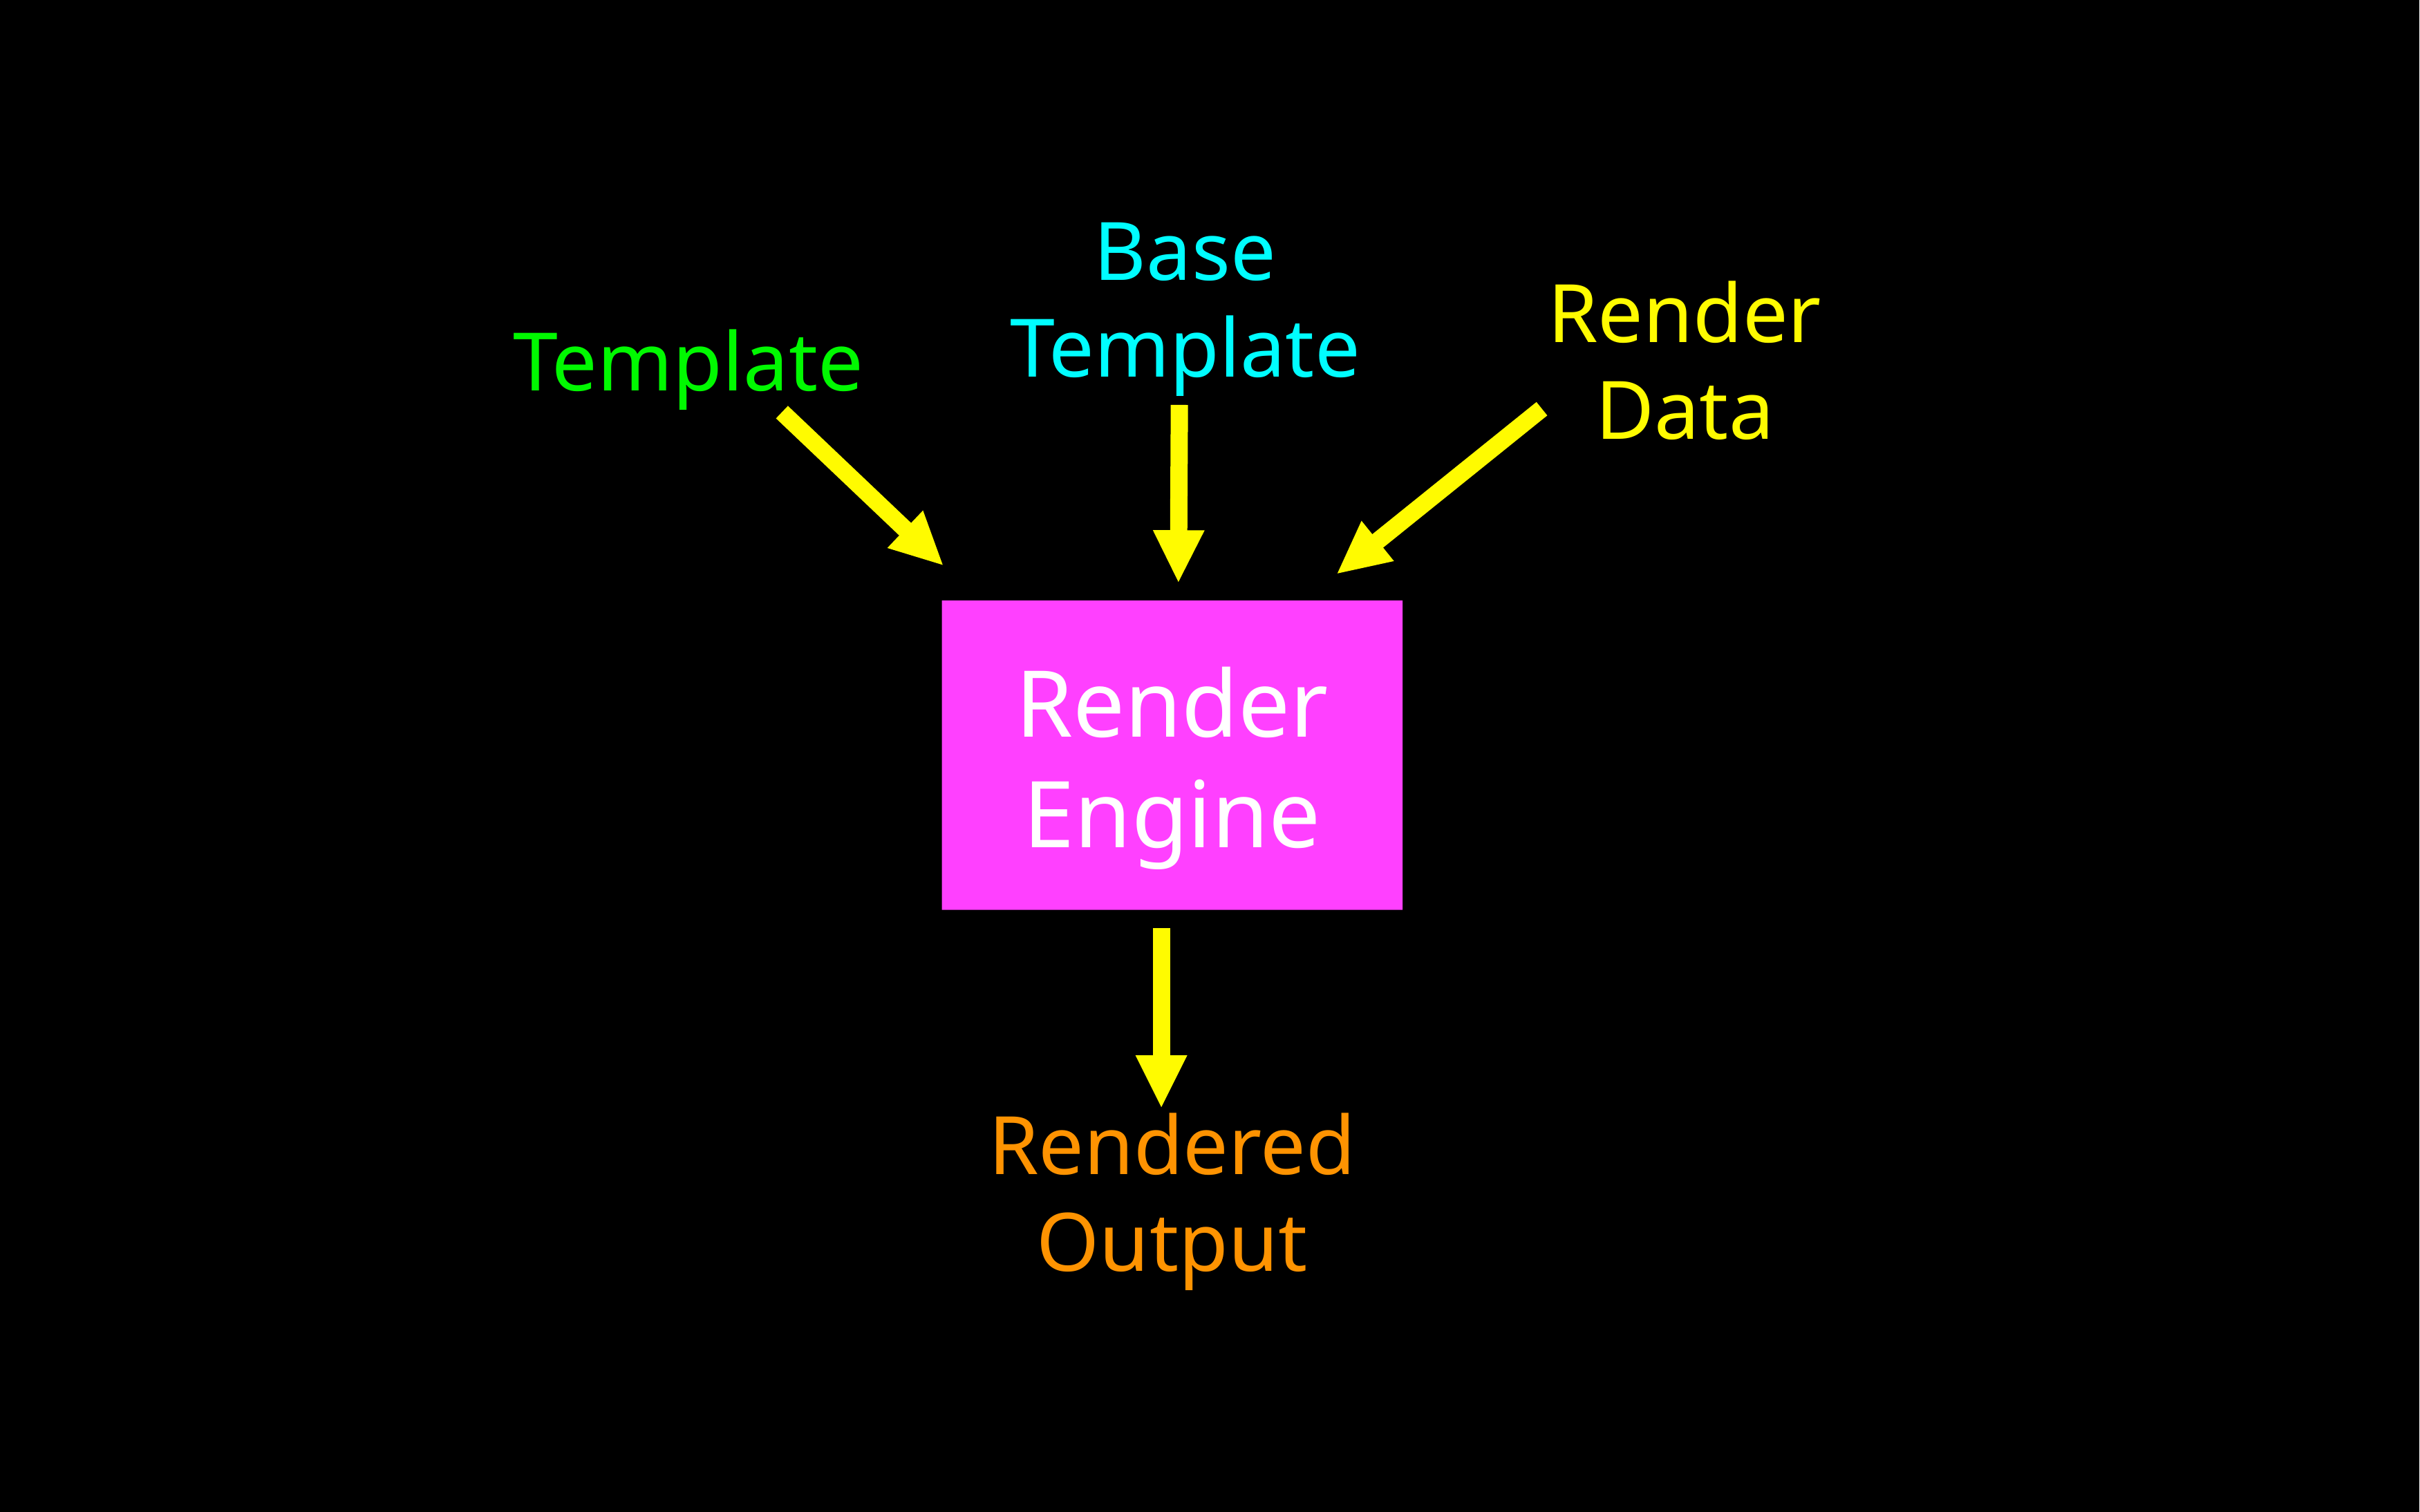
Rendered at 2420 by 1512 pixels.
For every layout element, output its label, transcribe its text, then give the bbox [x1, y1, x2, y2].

text_box Rendered Output [982, 1088, 1362, 1294]
text_box Template [507, 304, 870, 413]
text_box [1174, 404, 1183, 583]
text_box [782, 412, 943, 565]
text_box [1156, 928, 1166, 1108]
text_box Render Data [1541, 256, 1828, 462]
text_box Base Template [1004, 193, 1367, 399]
text_box Render Engine [941, 600, 1403, 910]
text_box [1337, 408, 1542, 574]
